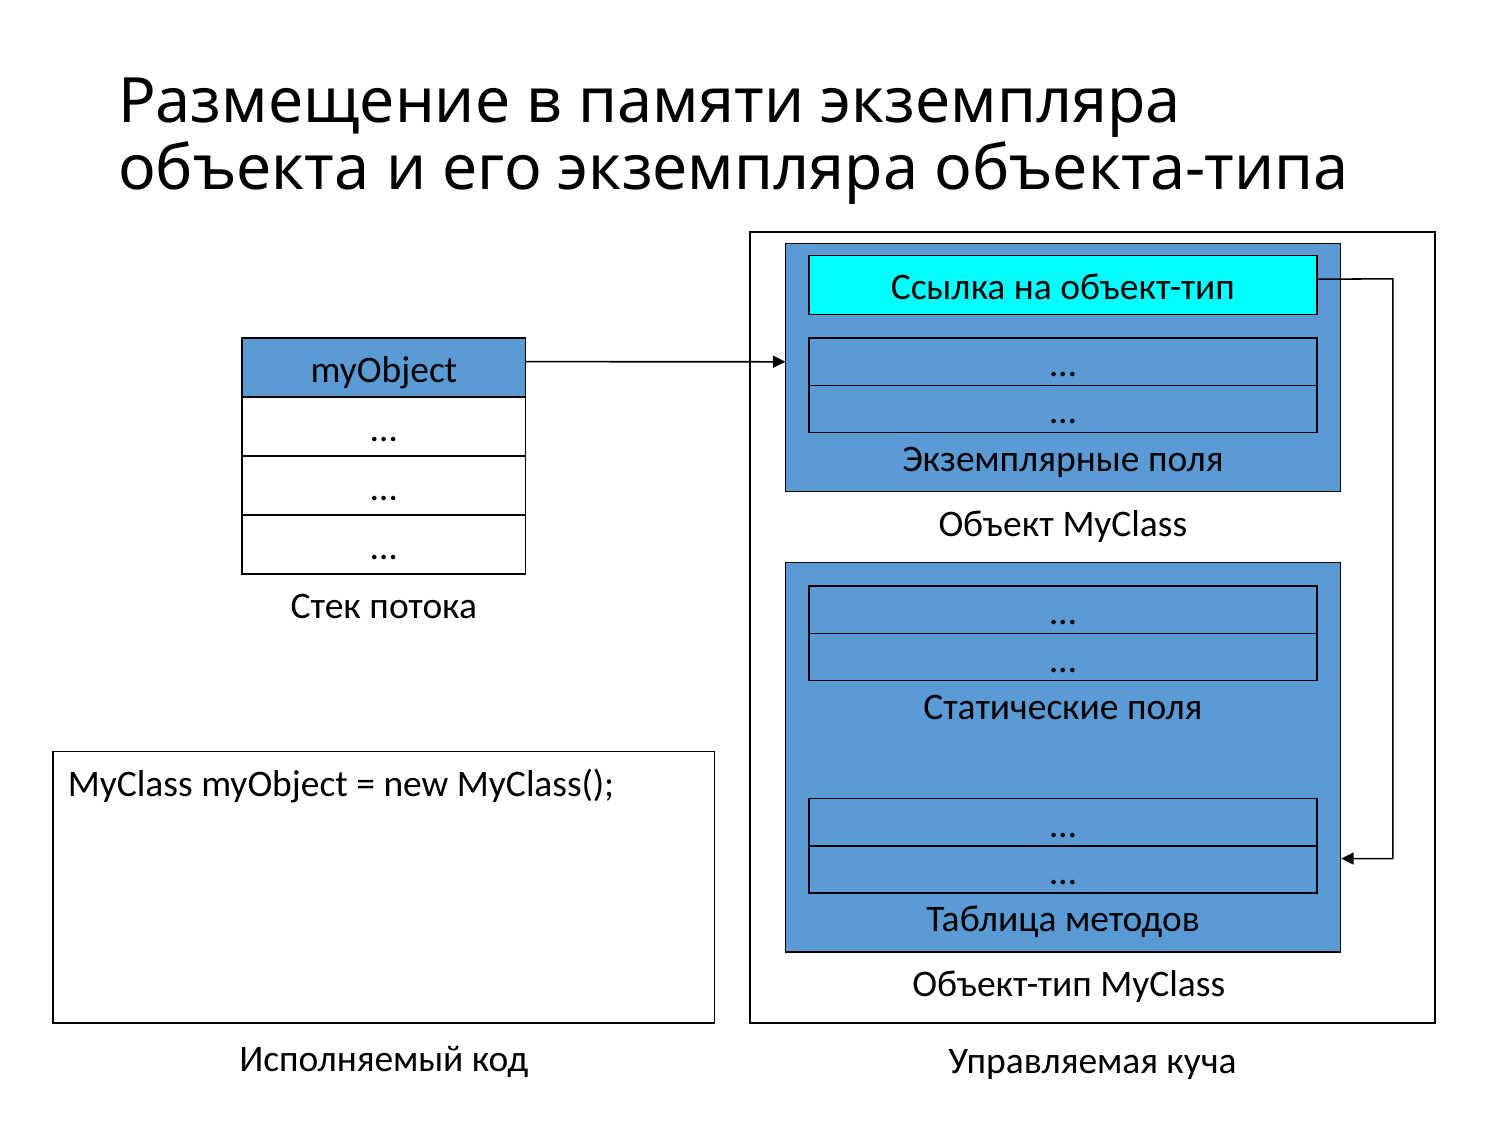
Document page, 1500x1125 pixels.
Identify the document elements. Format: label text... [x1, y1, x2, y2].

text_box Статические поля [809, 681, 1317, 728]
text_box Экземплярные поля [809, 433, 1317, 480]
text_box [526, 355, 785, 368]
text_box Управляемая куча [749, 1023, 1436, 1094]
text_box … [809, 386, 1317, 433]
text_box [242, 337, 526, 634]
text_box … [809, 586, 1317, 634]
text_box Таблица методов [809, 894, 1317, 941]
text_box … [809, 634, 1317, 681]
text_box [1316, 278, 1394, 865]
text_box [53, 751, 715, 1091]
text_box … [809, 847, 1317, 894]
text_box … [809, 338, 1317, 386]
text_box Ссылка на объект-тип [809, 255, 1317, 315]
text_box … [809, 798, 1317, 847]
text_box Объект MyClass [785, 491, 1328, 551]
text_box [785, 562, 1341, 953]
text_box [785, 243, 1341, 491]
text_box Объект-тип MyClass [797, 952, 1341, 1012]
text_box [749, 231, 1436, 1023]
title Размещение в памяти экземпляра объекта и его экземпляра объекта-типа [103, 59, 1397, 212]
